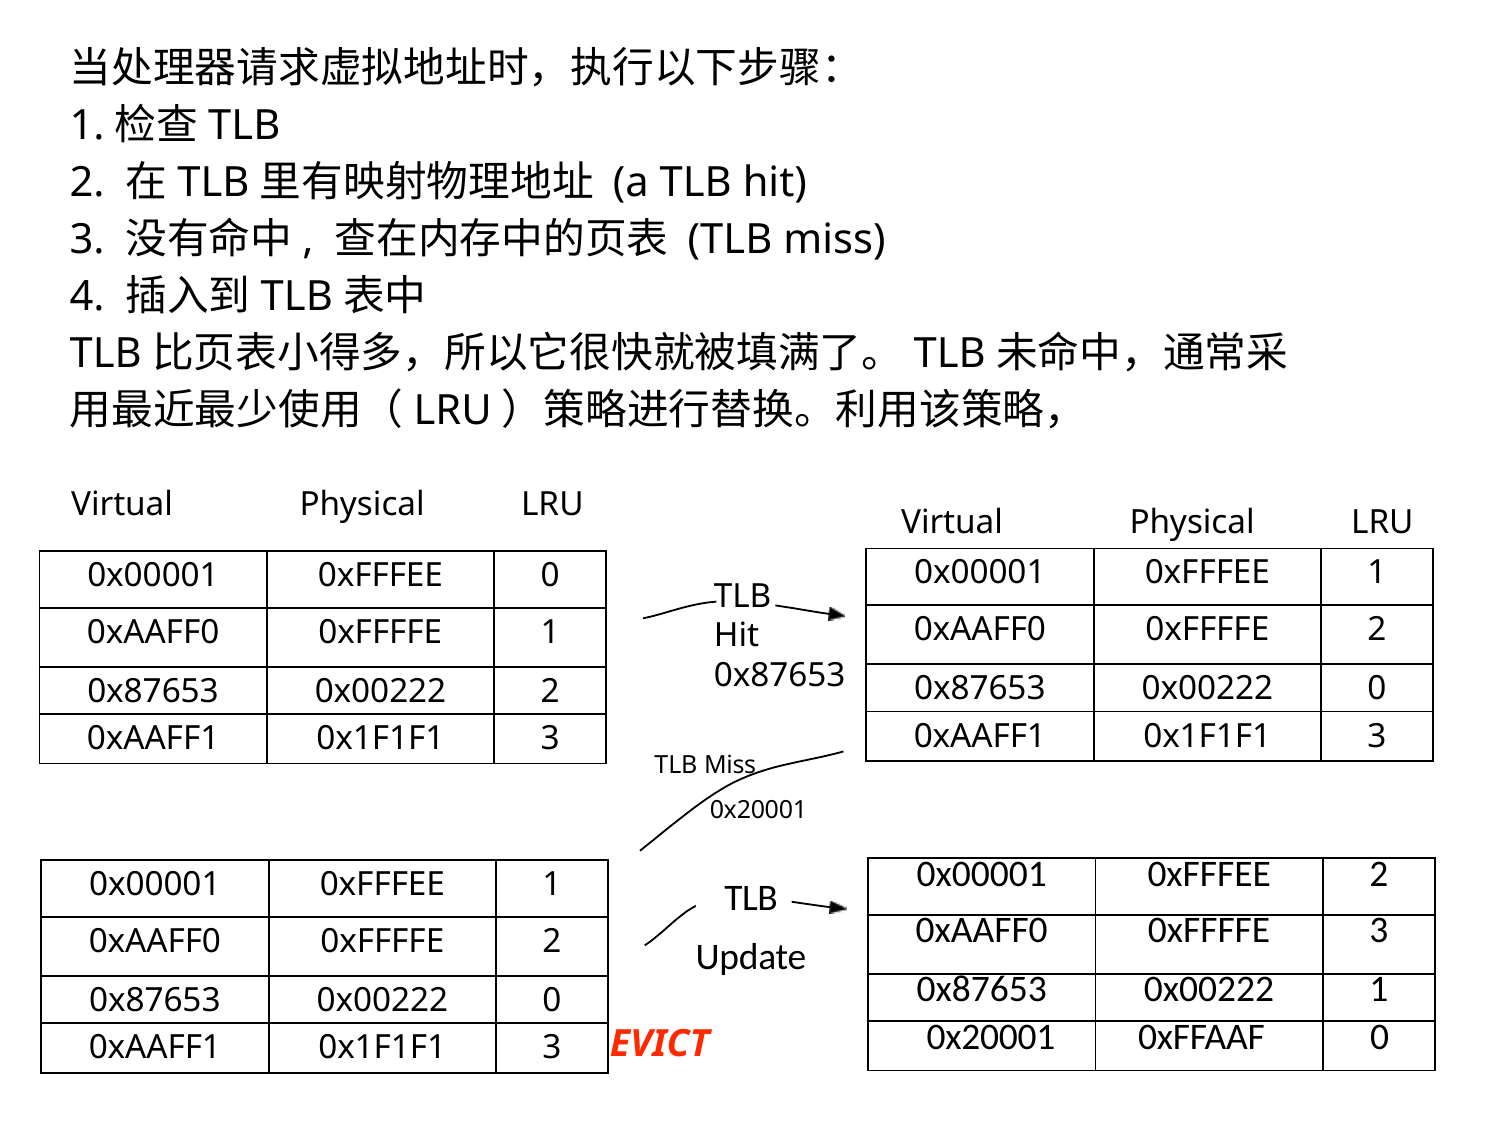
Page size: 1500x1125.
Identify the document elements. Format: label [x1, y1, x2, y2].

table_cell [42, 977, 268, 1022]
table_header [867, 549, 1093, 604]
table_header [495, 552, 605, 607]
table_cell [40, 609, 266, 666]
table_header [270, 861, 495, 916]
table_cell [42, 918, 268, 975]
table_header [497, 861, 607, 916]
table_cell [1096, 1022, 1322, 1070]
table_cell [497, 918, 607, 975]
table_cell [495, 609, 605, 666]
table_cell [867, 712, 1093, 760]
table_header [42, 861, 268, 916]
table_header [40, 552, 266, 607]
table_header [869, 859, 1095, 914]
table_cell [1324, 1022, 1434, 1070]
text_box [54, 26, 1331, 441]
table_cell [869, 1022, 1095, 1070]
table_cell [1095, 606, 1320, 663]
table_cell [40, 715, 266, 763]
table_header [1096, 859, 1322, 914]
table_cell [268, 715, 493, 763]
table_cell [268, 609, 493, 666]
table_cell [42, 1024, 268, 1072]
table_cell [1095, 665, 1320, 711]
table_cell [896, 606, 1093, 663]
table_cell [1096, 916, 1322, 973]
table_cell [1322, 606, 1432, 663]
table_cell [869, 916, 1095, 973]
table_cell [270, 1024, 495, 1072]
text_box [633, 869, 873, 950]
table_header [1322, 549, 1432, 604]
table_cell [495, 715, 605, 763]
table_cell [1096, 975, 1322, 1020]
table_cell [497, 977, 607, 1022]
table_cell [497, 1024, 595, 1072]
table_cell [869, 975, 1095, 1020]
table_header [268, 552, 493, 607]
text_box [595, 1011, 753, 1072]
text_box [620, 566, 896, 851]
table_cell [495, 668, 605, 713]
text_box [886, 493, 1442, 549]
table_cell [896, 665, 1093, 711]
table_cell [1324, 975, 1434, 1020]
table_cell [270, 977, 495, 1022]
table_cell [40, 668, 266, 713]
table_header [1324, 859, 1434, 914]
table_cell [268, 668, 493, 713]
table_cell [1322, 665, 1432, 711]
text_box [55, 474, 612, 530]
table_cell [270, 918, 495, 975]
table_header [1095, 549, 1320, 604]
table_cell [1095, 712, 1320, 760]
table_cell [1324, 916, 1434, 973]
table_cell [1322, 712, 1432, 760]
